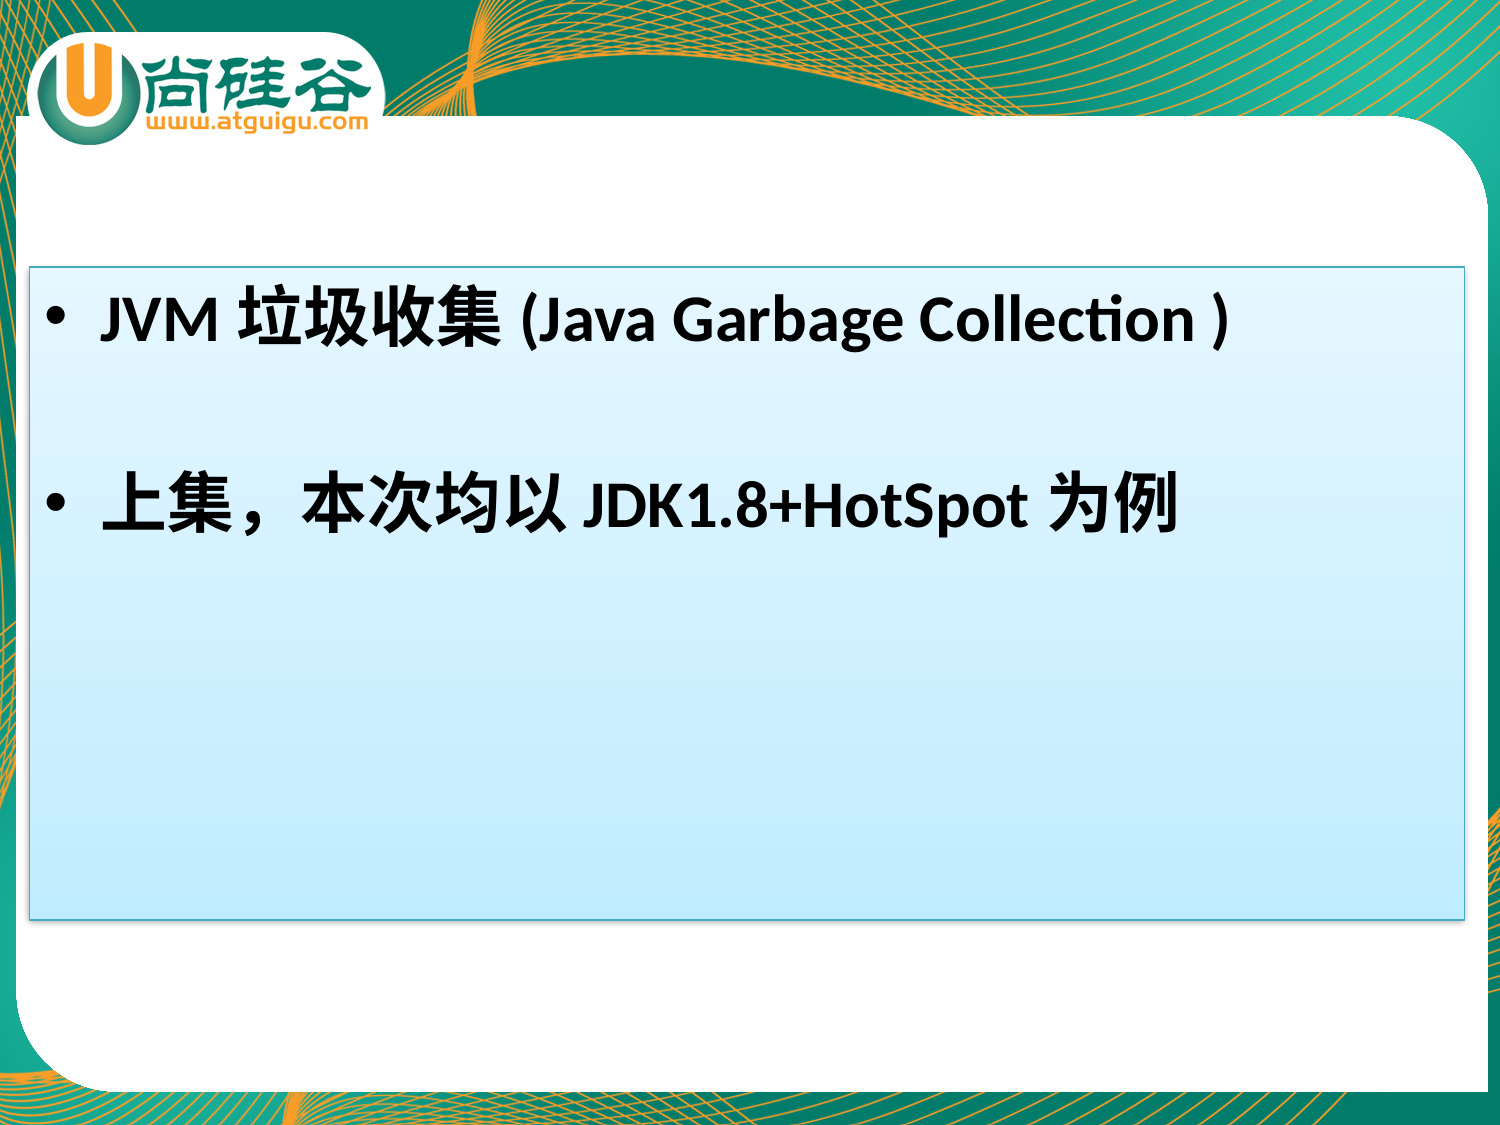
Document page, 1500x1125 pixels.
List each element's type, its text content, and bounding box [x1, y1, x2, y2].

picture [0, 0, 1500, 1125]
list JVM垃圾收集(Java Garbage Collection ) 上集，本次均以JDK1.8+HotSpot为例 [29, 266, 1465, 921]
